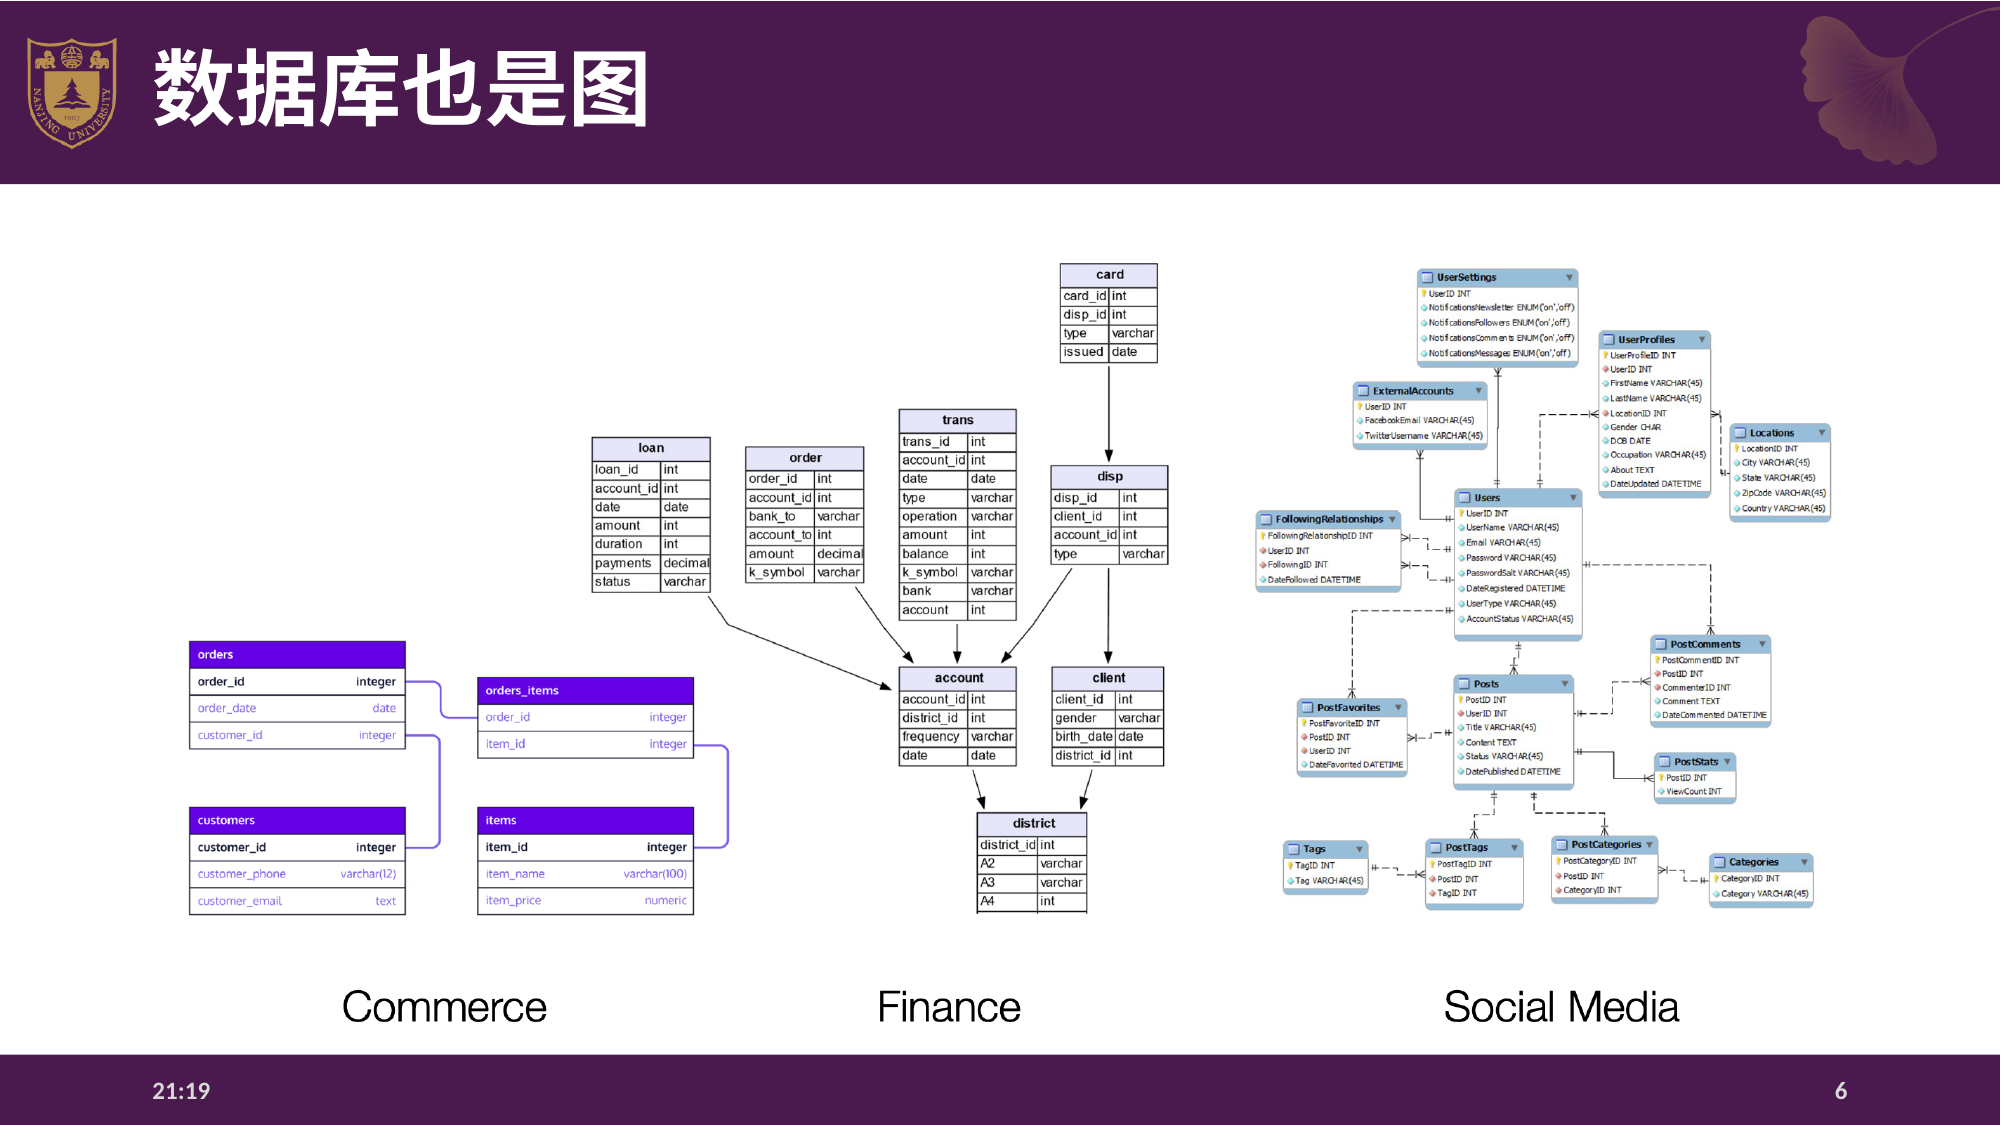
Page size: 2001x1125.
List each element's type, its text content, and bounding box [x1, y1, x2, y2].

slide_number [137, 1059, 588, 1120]
title 数据库也是图 [137, 39, 1863, 147]
slide_number 6 [1412, 1059, 1863, 1120]
picture [8, 26, 129, 160]
picture [176, 0, 2001, 1044]
